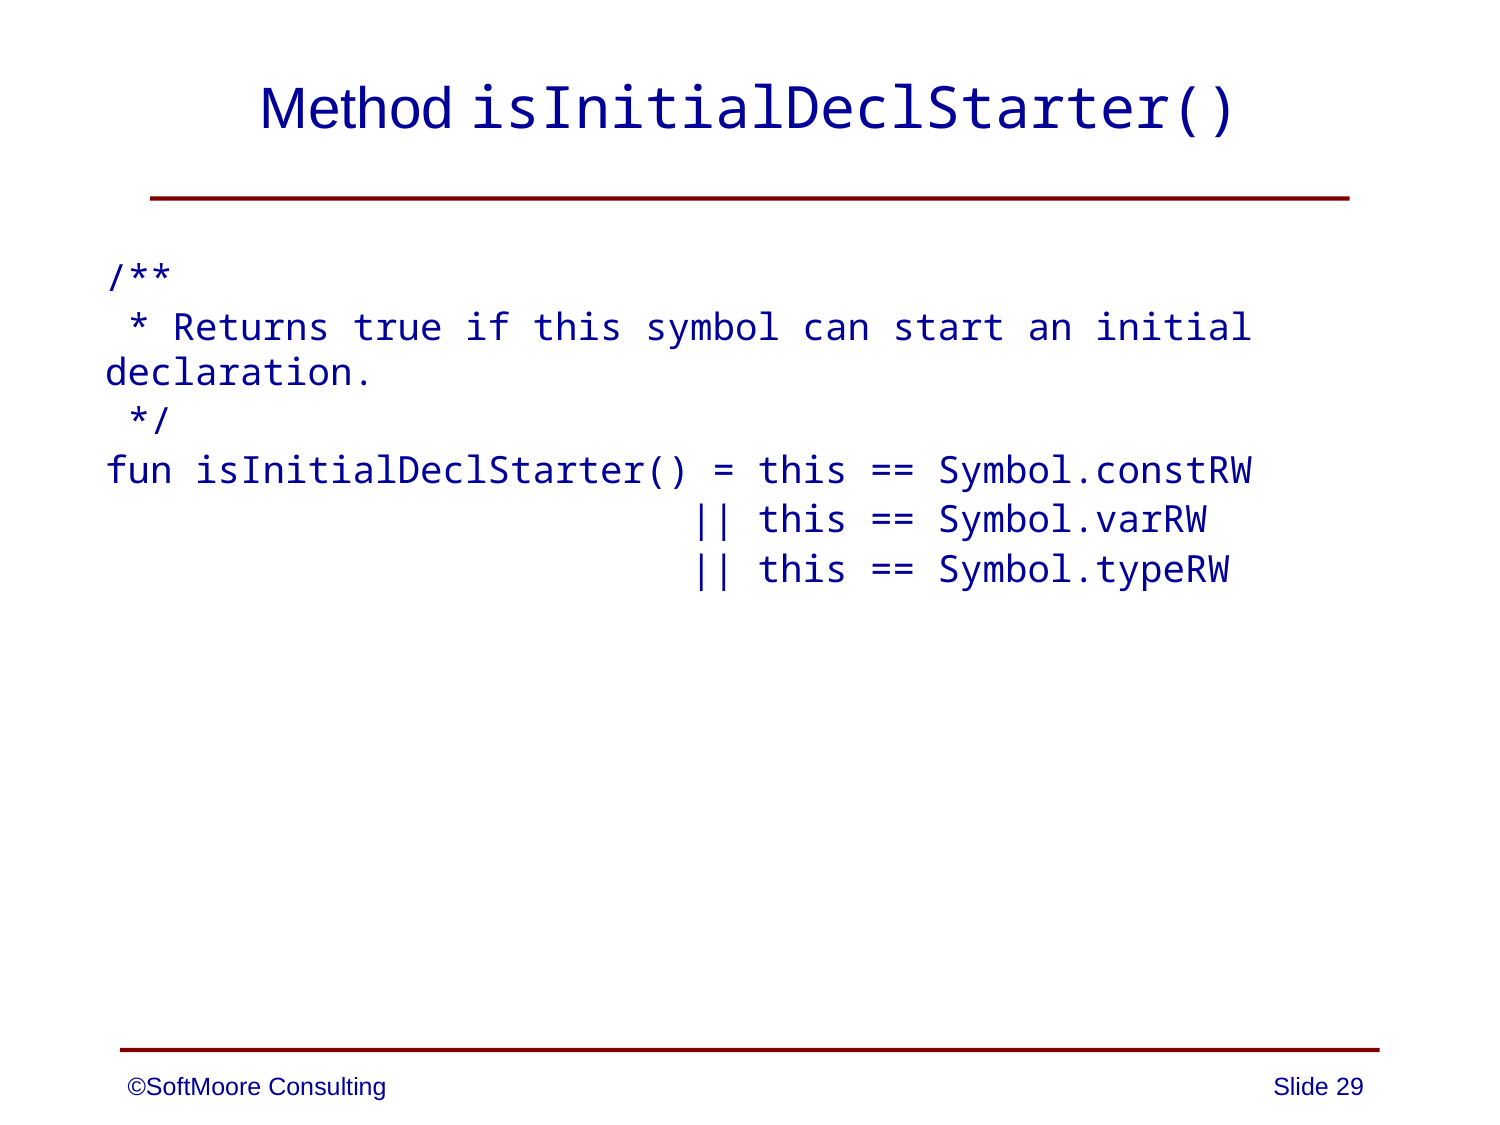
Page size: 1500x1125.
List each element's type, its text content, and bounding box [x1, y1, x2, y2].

slide_number Slide 29 [1078, 1061, 1380, 1109]
title Method isInitialDeclStarter() [149, 22, 1350, 188]
list /** * Returns true if this symbol can start an initial declaration. */ fun isInitialDeclStarter() = this == Symbol.constRW || this == Symbol.varRW || this == Symbol.typeRW [74, 223, 1441, 1034]
footer ©SoftMoore Consulting [111, 1061, 563, 1109]
